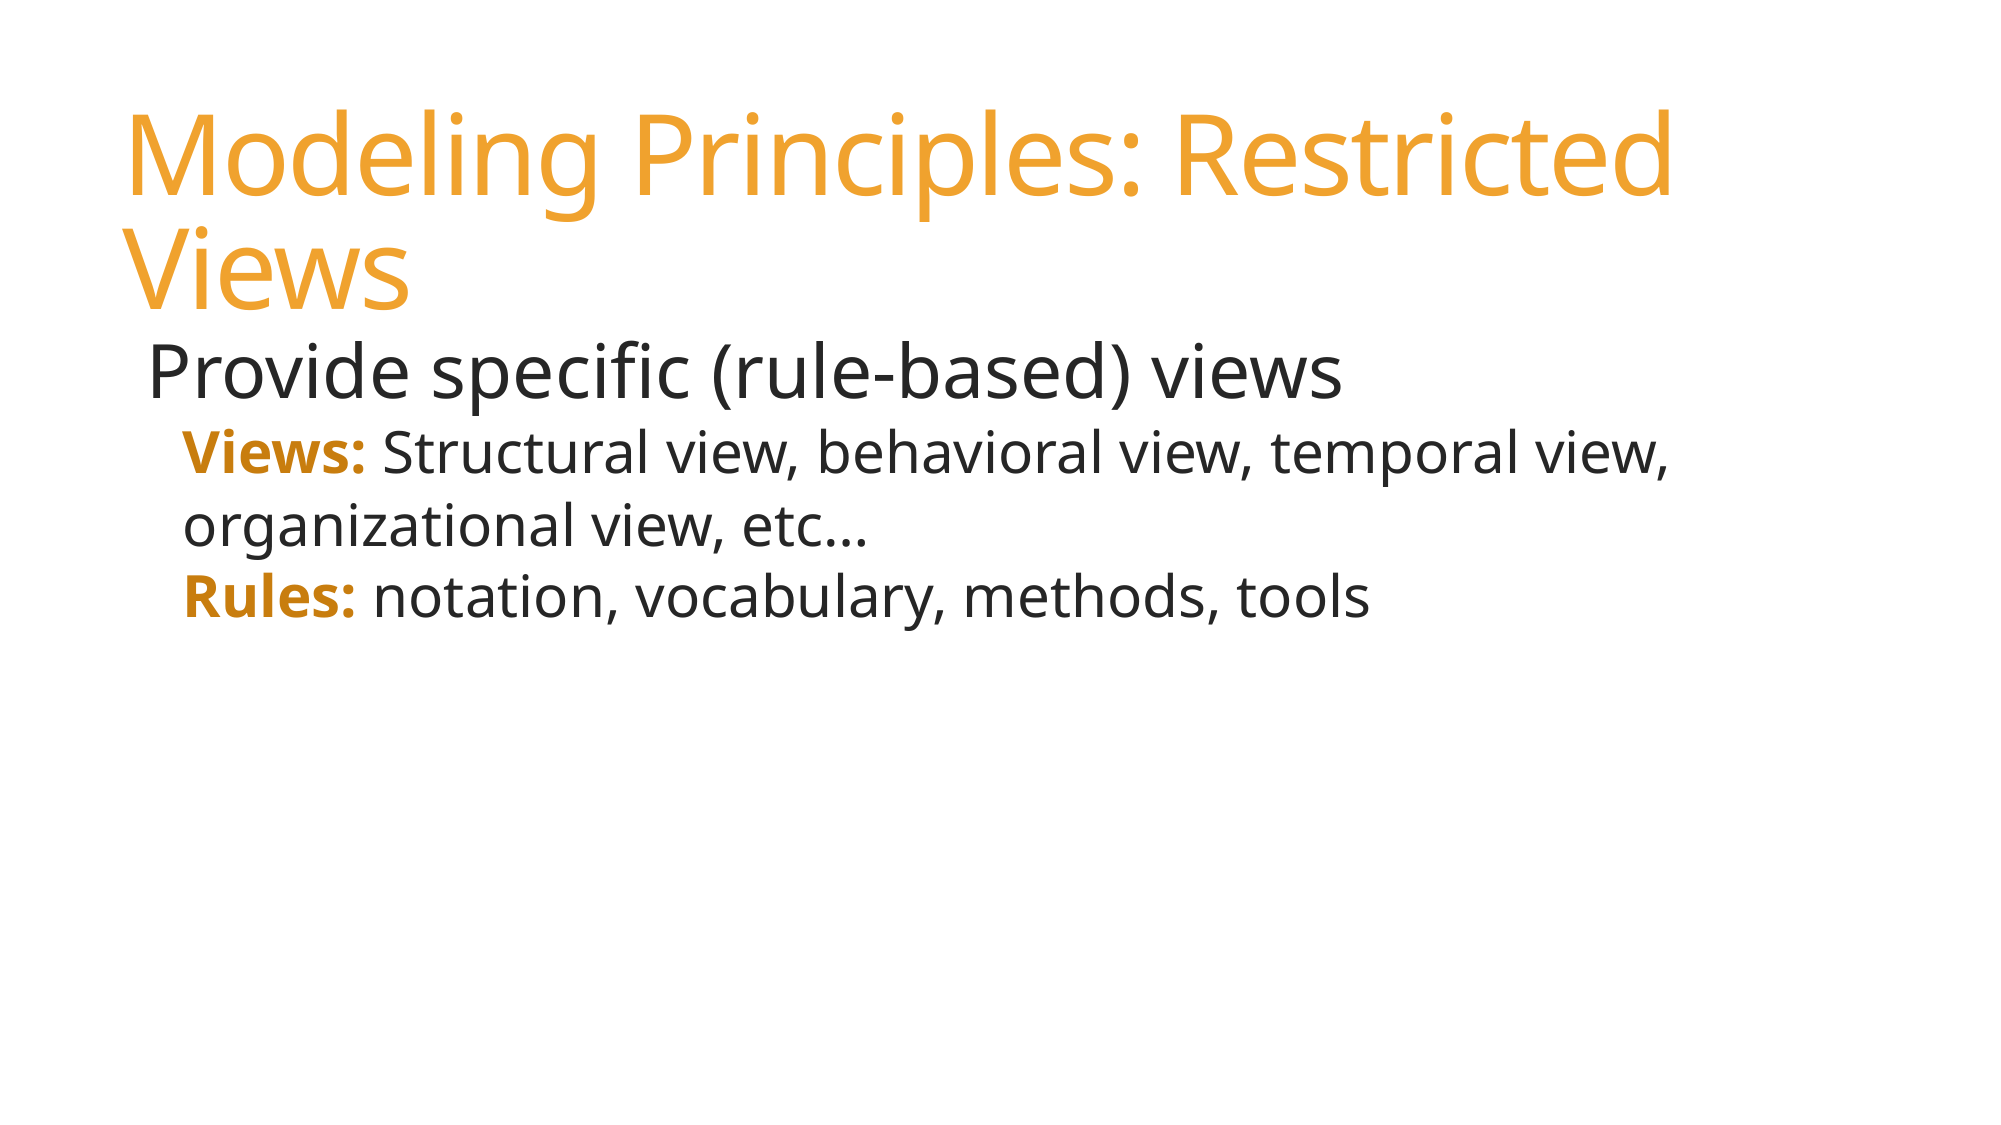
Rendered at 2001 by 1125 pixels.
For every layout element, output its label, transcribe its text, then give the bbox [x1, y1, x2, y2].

title Modeling Principles: Restricted Views [107, 81, 1875, 354]
list Provide specific (rule-based) views Views: Structural view, behavioral view, temporal view, organizational view, etc… Rules: notation, vocabulary, methods, tools [111, 329, 1876, 948]
